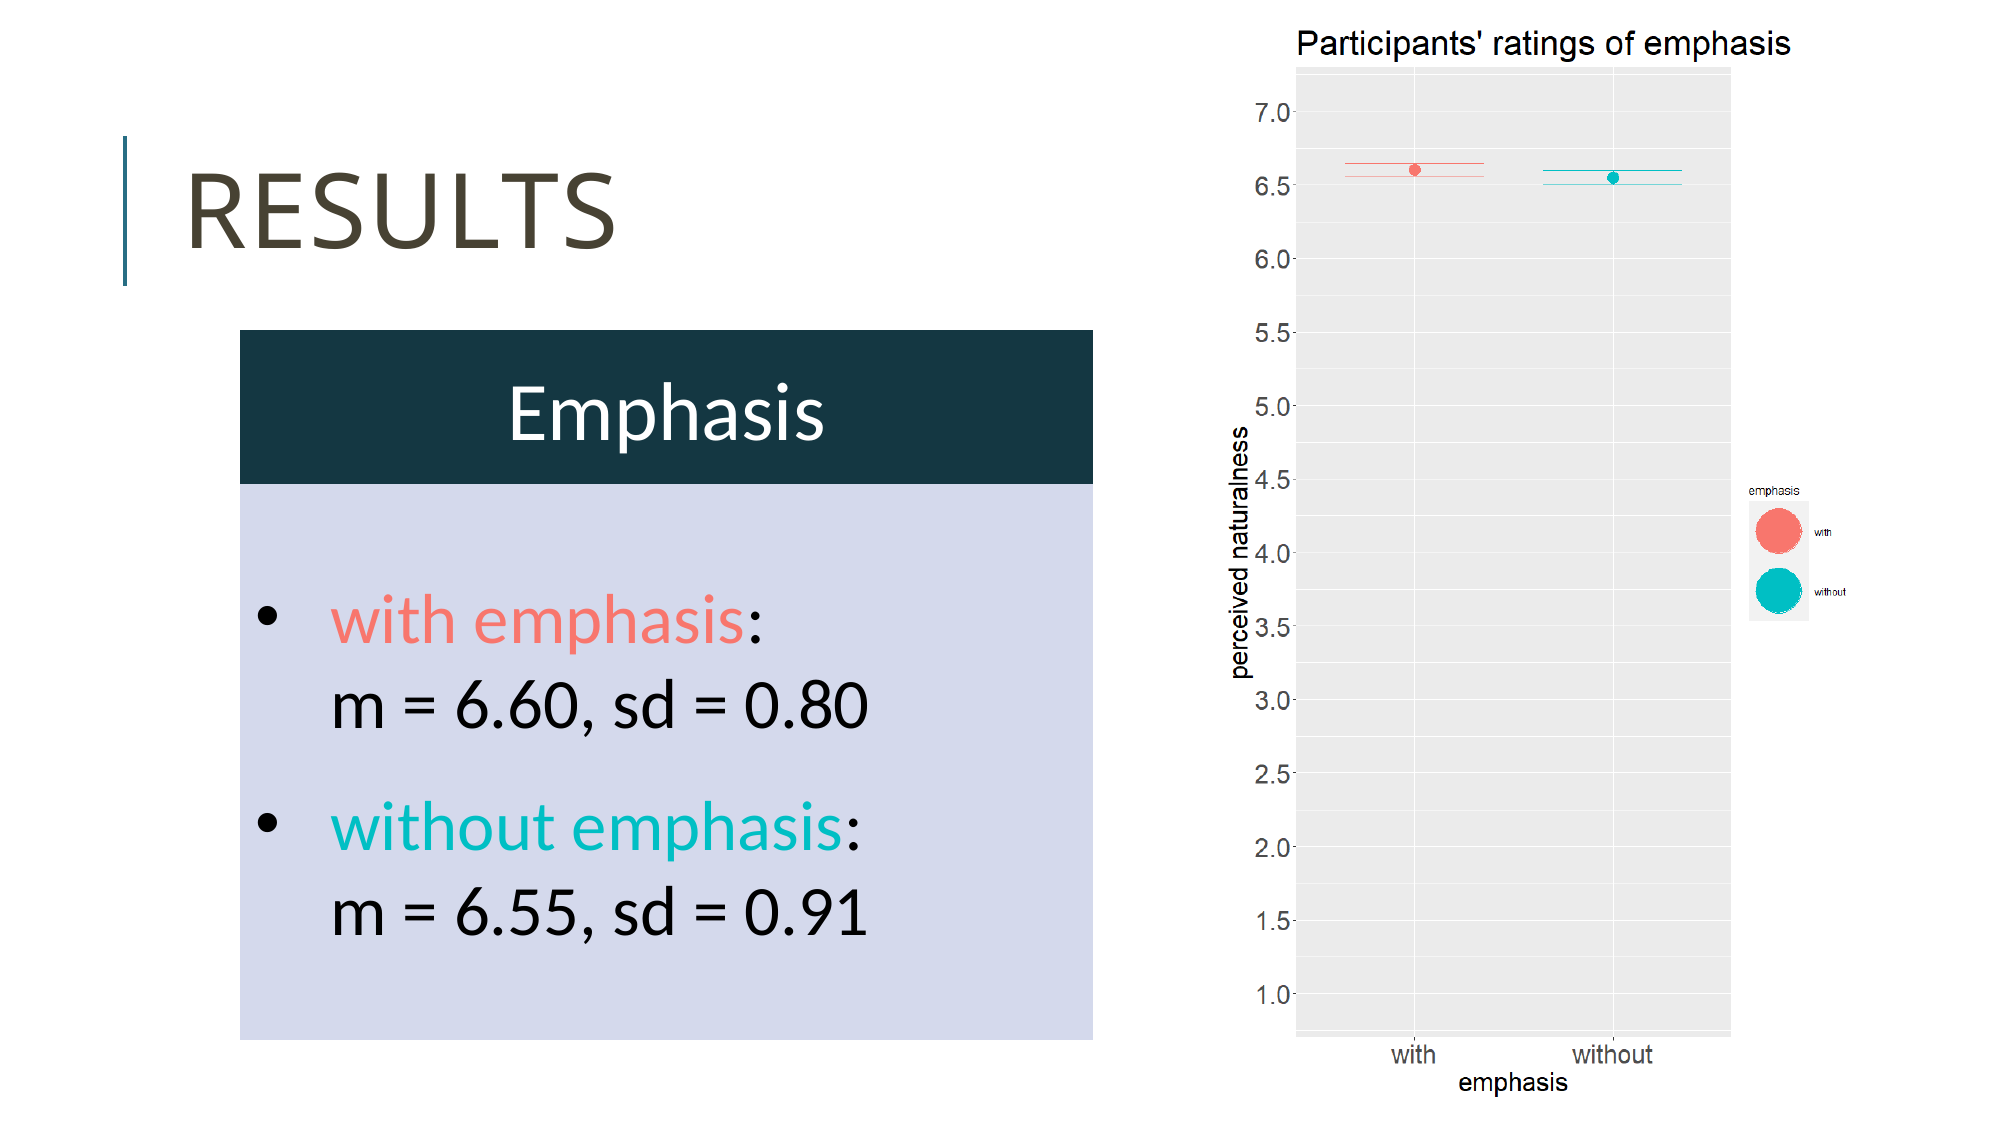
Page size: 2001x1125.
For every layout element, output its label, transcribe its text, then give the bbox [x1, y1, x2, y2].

title Results [168, 96, 1221, 342]
text_box with emphasis: m = 6.60, sd = 0.80 without emphasis: m = 6.55, sd = 0.91 [240, 484, 1093, 1040]
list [1221, 23, 1857, 1102]
text_box Emphasis [240, 330, 1093, 484]
